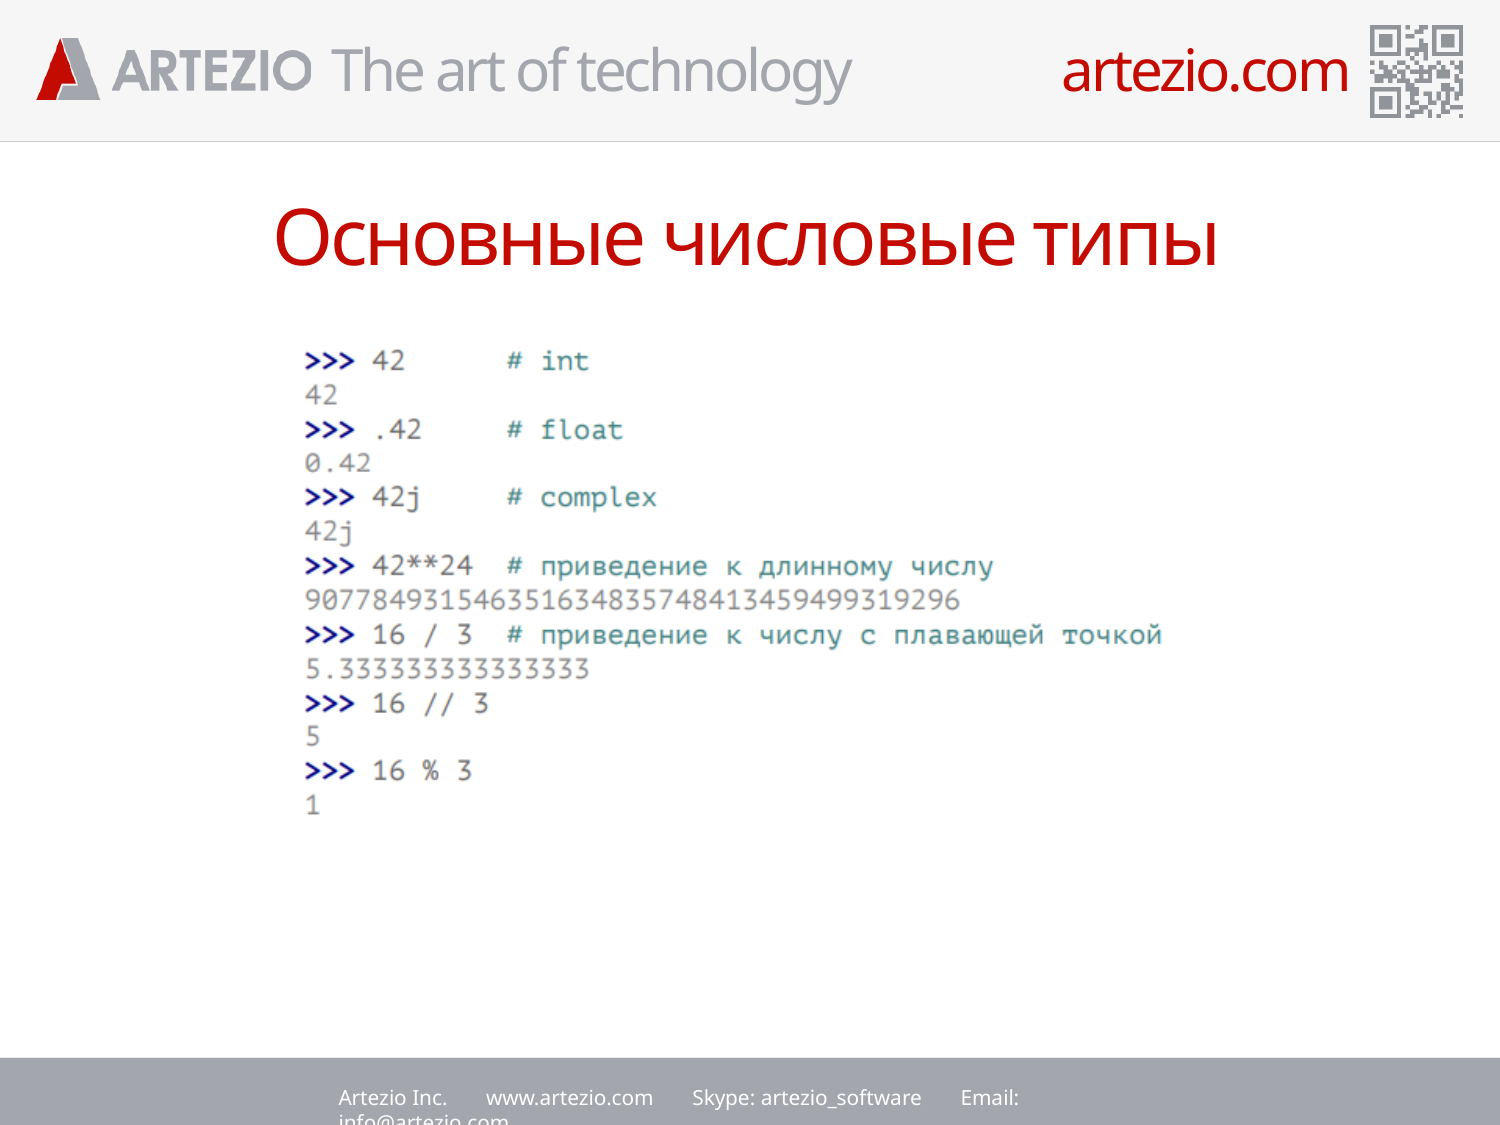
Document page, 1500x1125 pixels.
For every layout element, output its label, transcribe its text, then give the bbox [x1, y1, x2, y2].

picture [265, 314, 1221, 860]
picture [36, 38, 311, 100]
text_box Основные числовые типы [23, 190, 1471, 291]
picture [1370, 25, 1463, 118]
